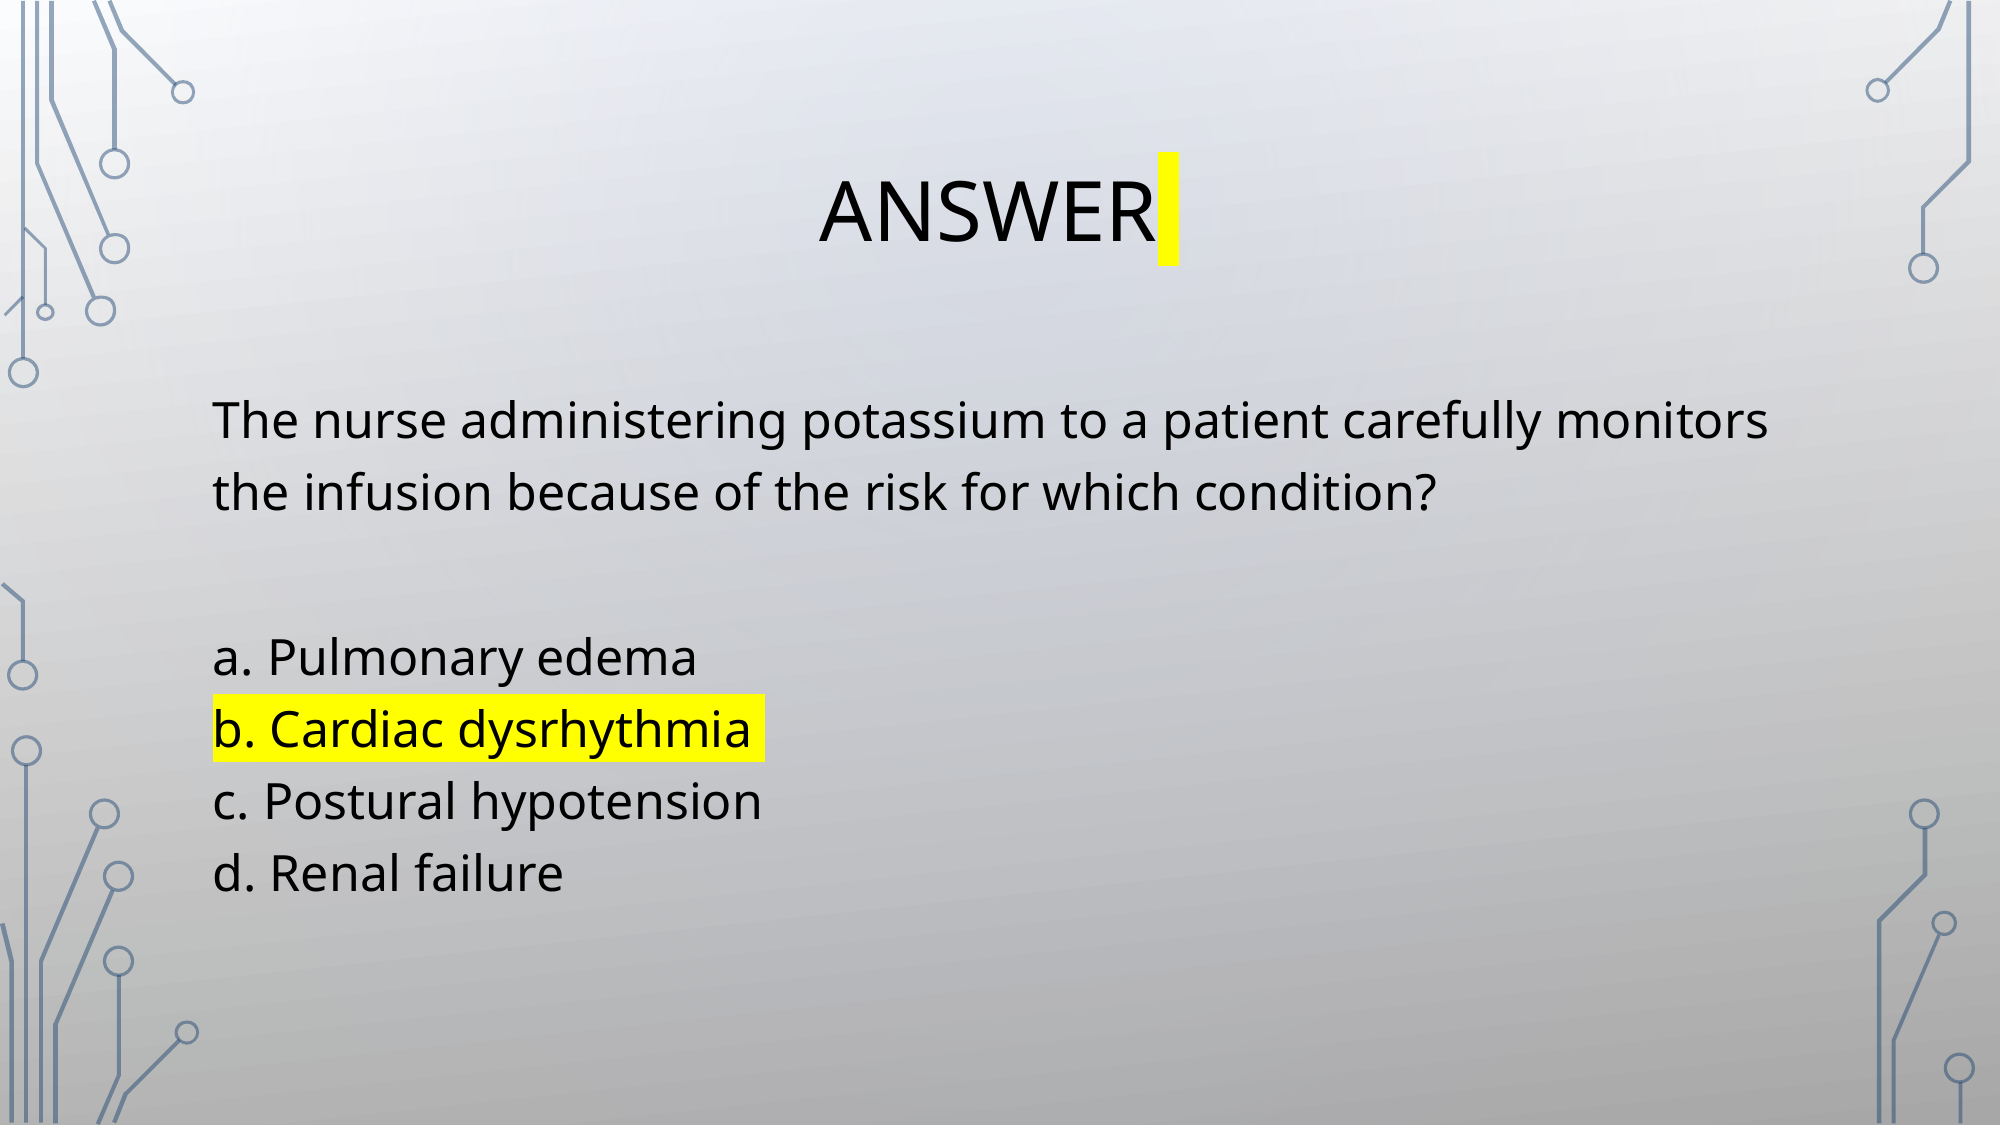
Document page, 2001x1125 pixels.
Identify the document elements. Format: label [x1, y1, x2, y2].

text_box [0, 0, 201, 1125]
text_box [1863, 0, 1976, 1124]
picture [201, 0, 2000, 1125]
